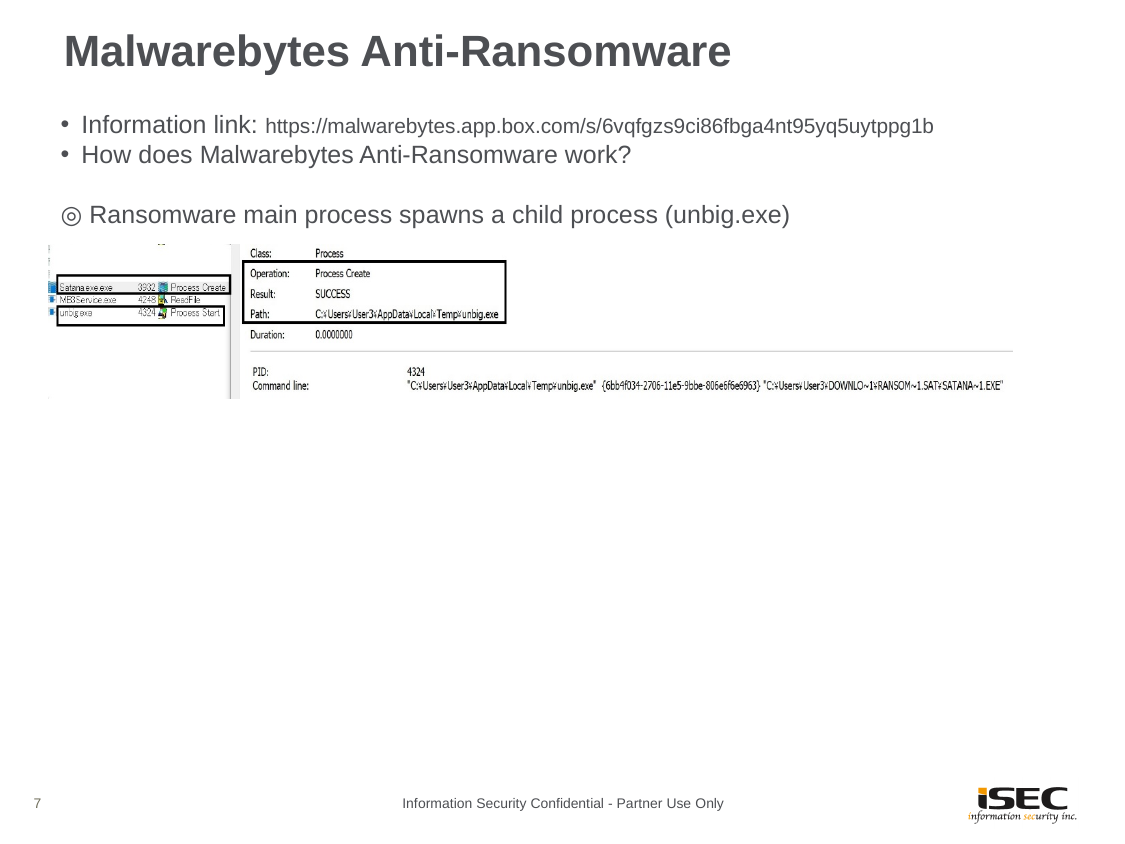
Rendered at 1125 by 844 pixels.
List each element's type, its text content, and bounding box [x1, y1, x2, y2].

title Malwarebytes Anti-Ransomware [48, 0, 1079, 102]
picture [966, 777, 1079, 829]
picture [48, 244, 1013, 399]
slide_number 7 [0, 780, 57, 826]
list Information link: https://malwarebytes.app.box.com/s/6vqfgzs9ci86fbga4nt95yq5uytppg1b How does Malwarebytes Anti-Ransomware work? ◎ Ransomware main process spawns a child process (unbig.exe) [45, 101, 1059, 781]
